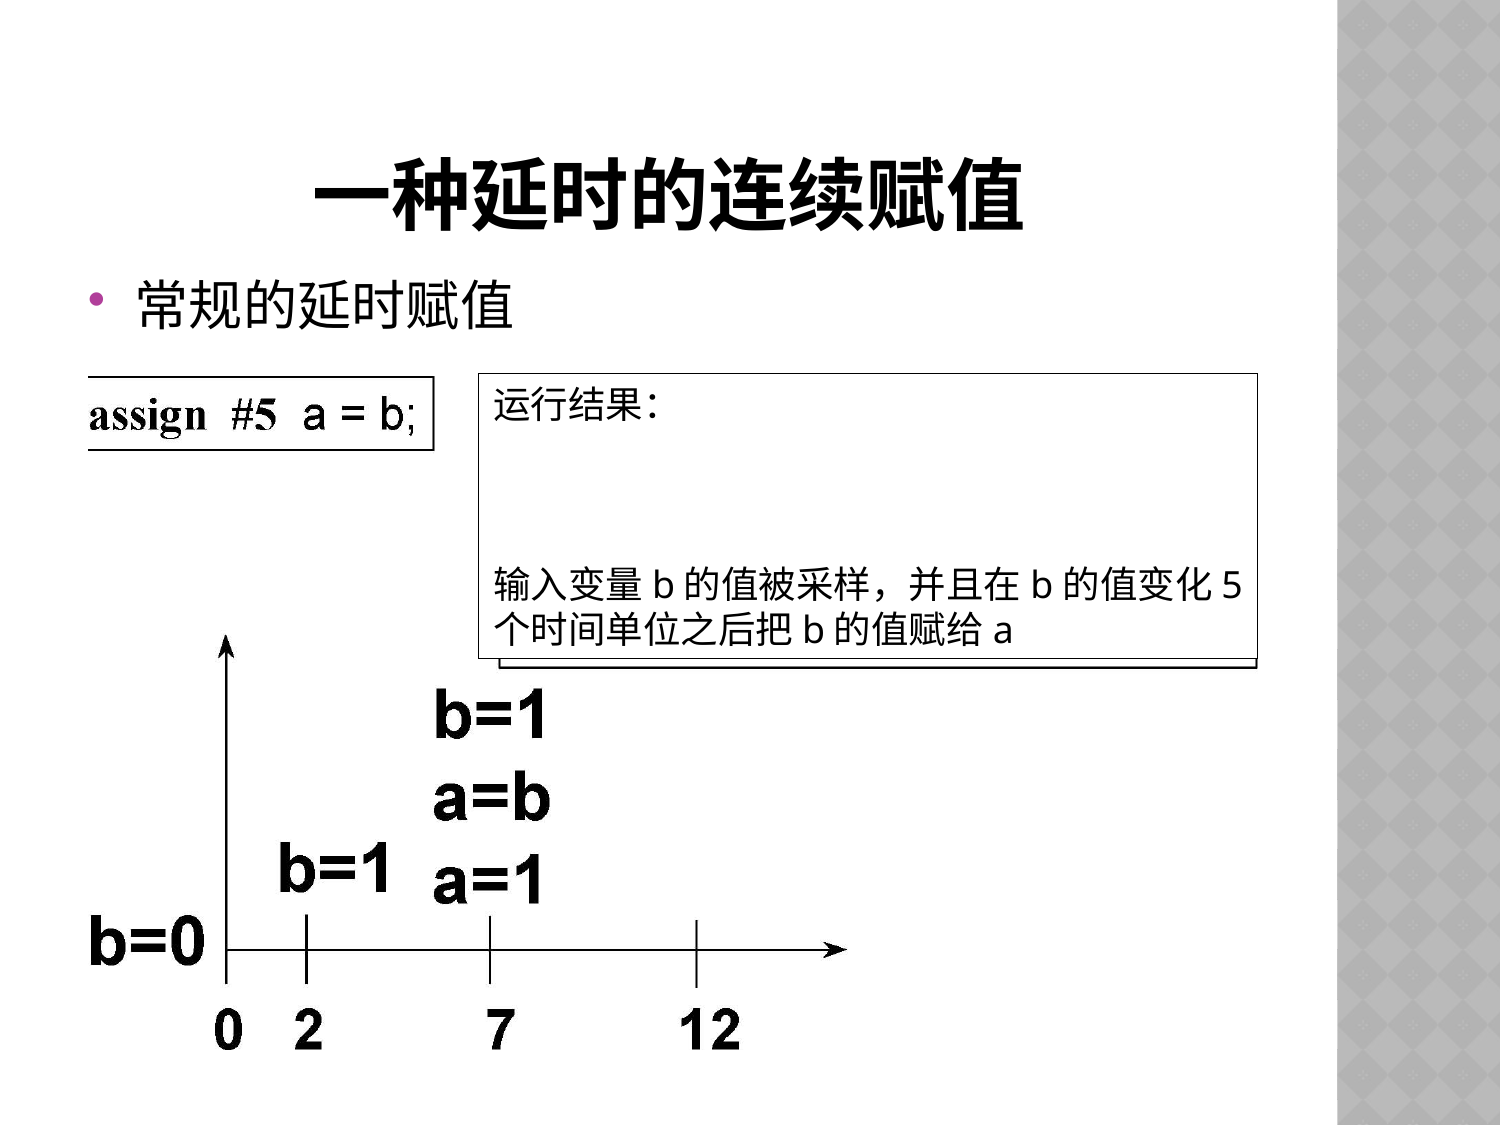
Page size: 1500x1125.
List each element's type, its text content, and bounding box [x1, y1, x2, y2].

list 常规的延时赋值 [75, 264, 1263, 1059]
title 一种延时的连续赋值 [75, 52, 1263, 240]
text_box [1337, 0, 1500, 1125]
picture [88, 375, 1259, 1051]
